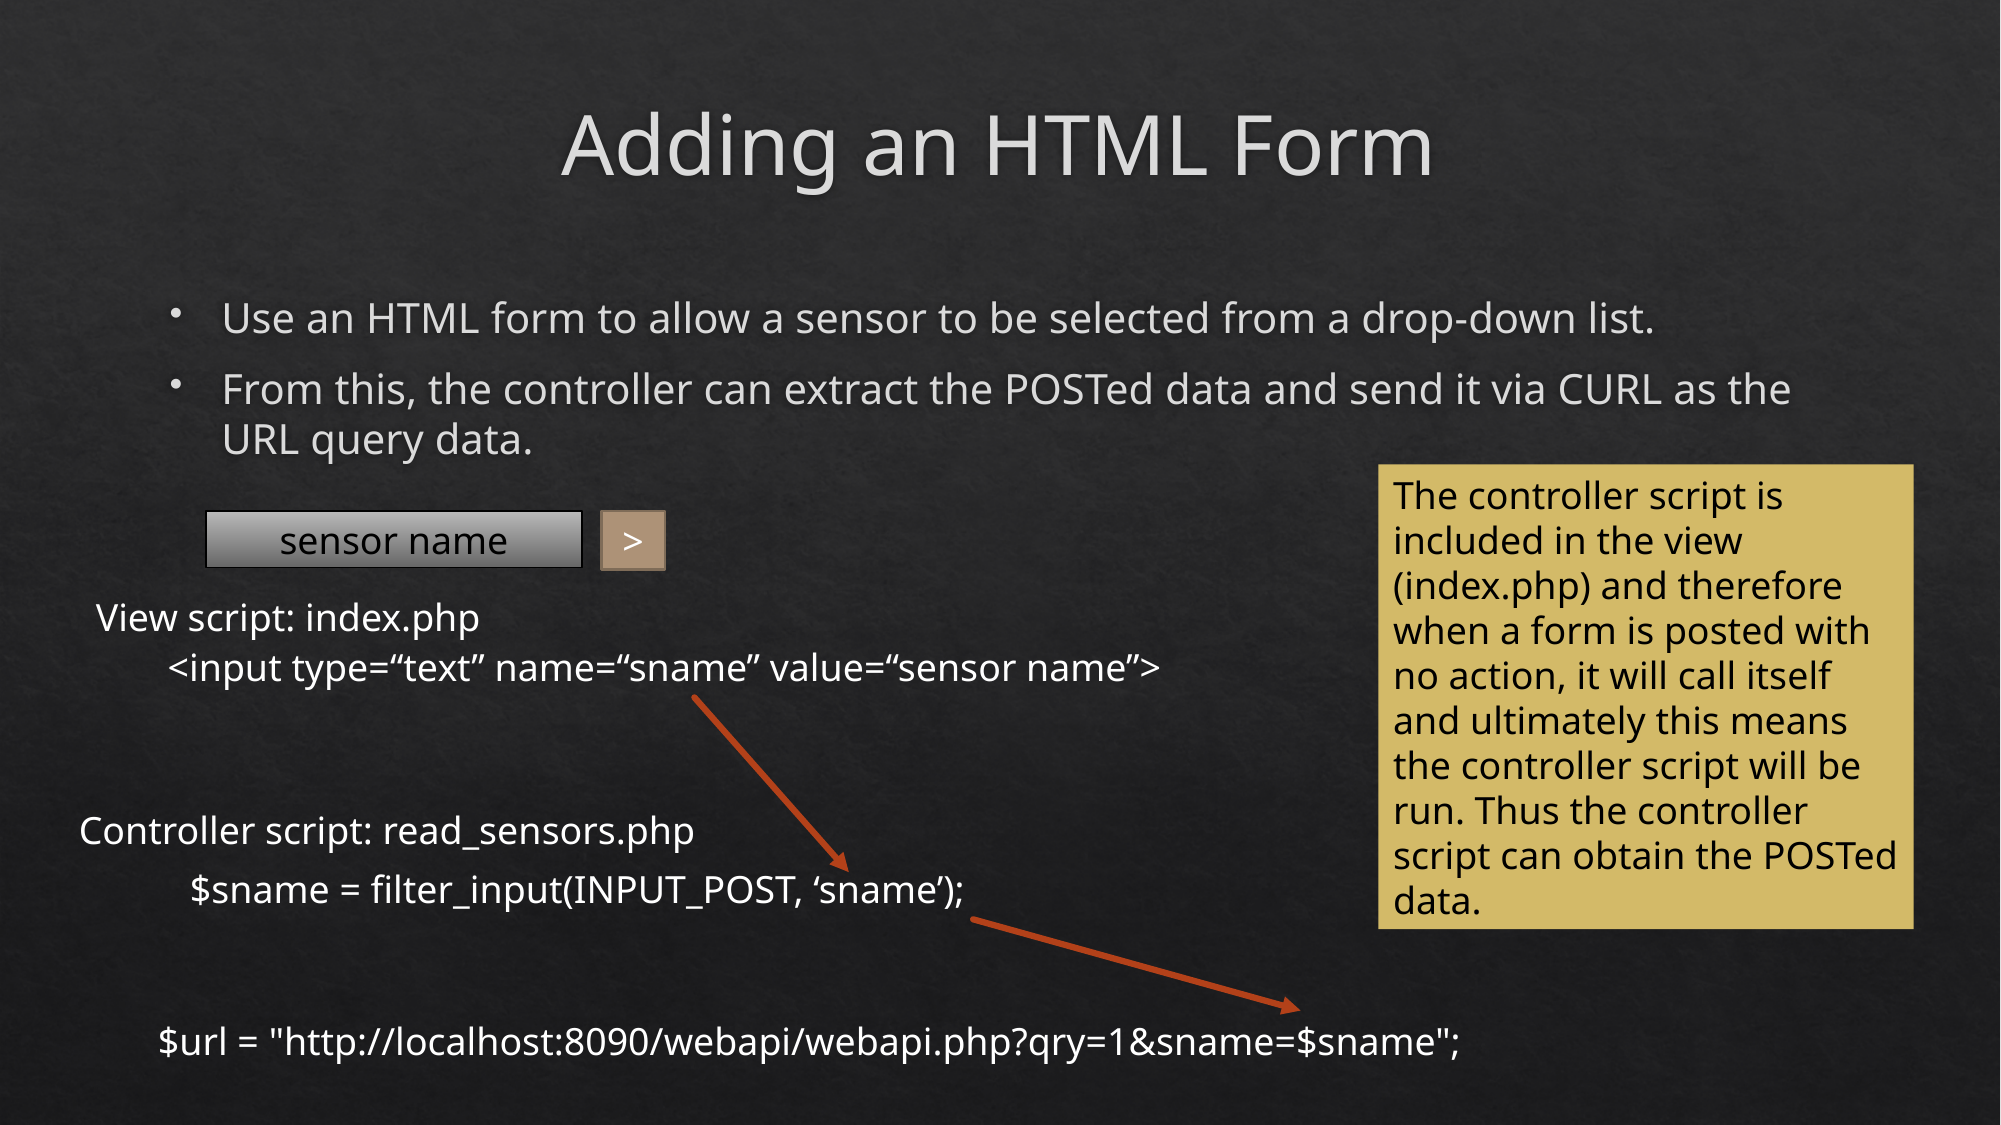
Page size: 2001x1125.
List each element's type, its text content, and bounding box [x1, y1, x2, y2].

text_box $sname = filter_input(INPUT_POST, ‘sname’); [51, 858, 980, 919]
title Adding an HTML Form [149, 62, 1849, 222]
text_box > [600, 510, 666, 571]
text_box The controller script is included in the view (index.php) and therefore when a form is posted with no action, it will call itself and ultimately this means the controller script will be run. Thus the controller script can obtain the POSTed data. [1378, 464, 1914, 930]
text_box View script: index.php [81, 587, 496, 647]
text_box sensor name [205, 510, 583, 568]
text_box Controller script: read_sensors.php [64, 799, 686, 859]
text_box $url = "http://localhost:8090/webapi/webapi.php?qry=1&sname=$sname"; [19, 1010, 1477, 1071]
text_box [694, 697, 850, 873]
text_box <input type=“text” name=“sname” value=“sensor name”> [153, 636, 1177, 697]
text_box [972, 919, 1301, 1011]
list Use an HTML form to allow a sensor to be selected from a drop-down list. From this, the controller can extract the POSTed data and send it via CURL as the URL query data. [149, 284, 1849, 950]
